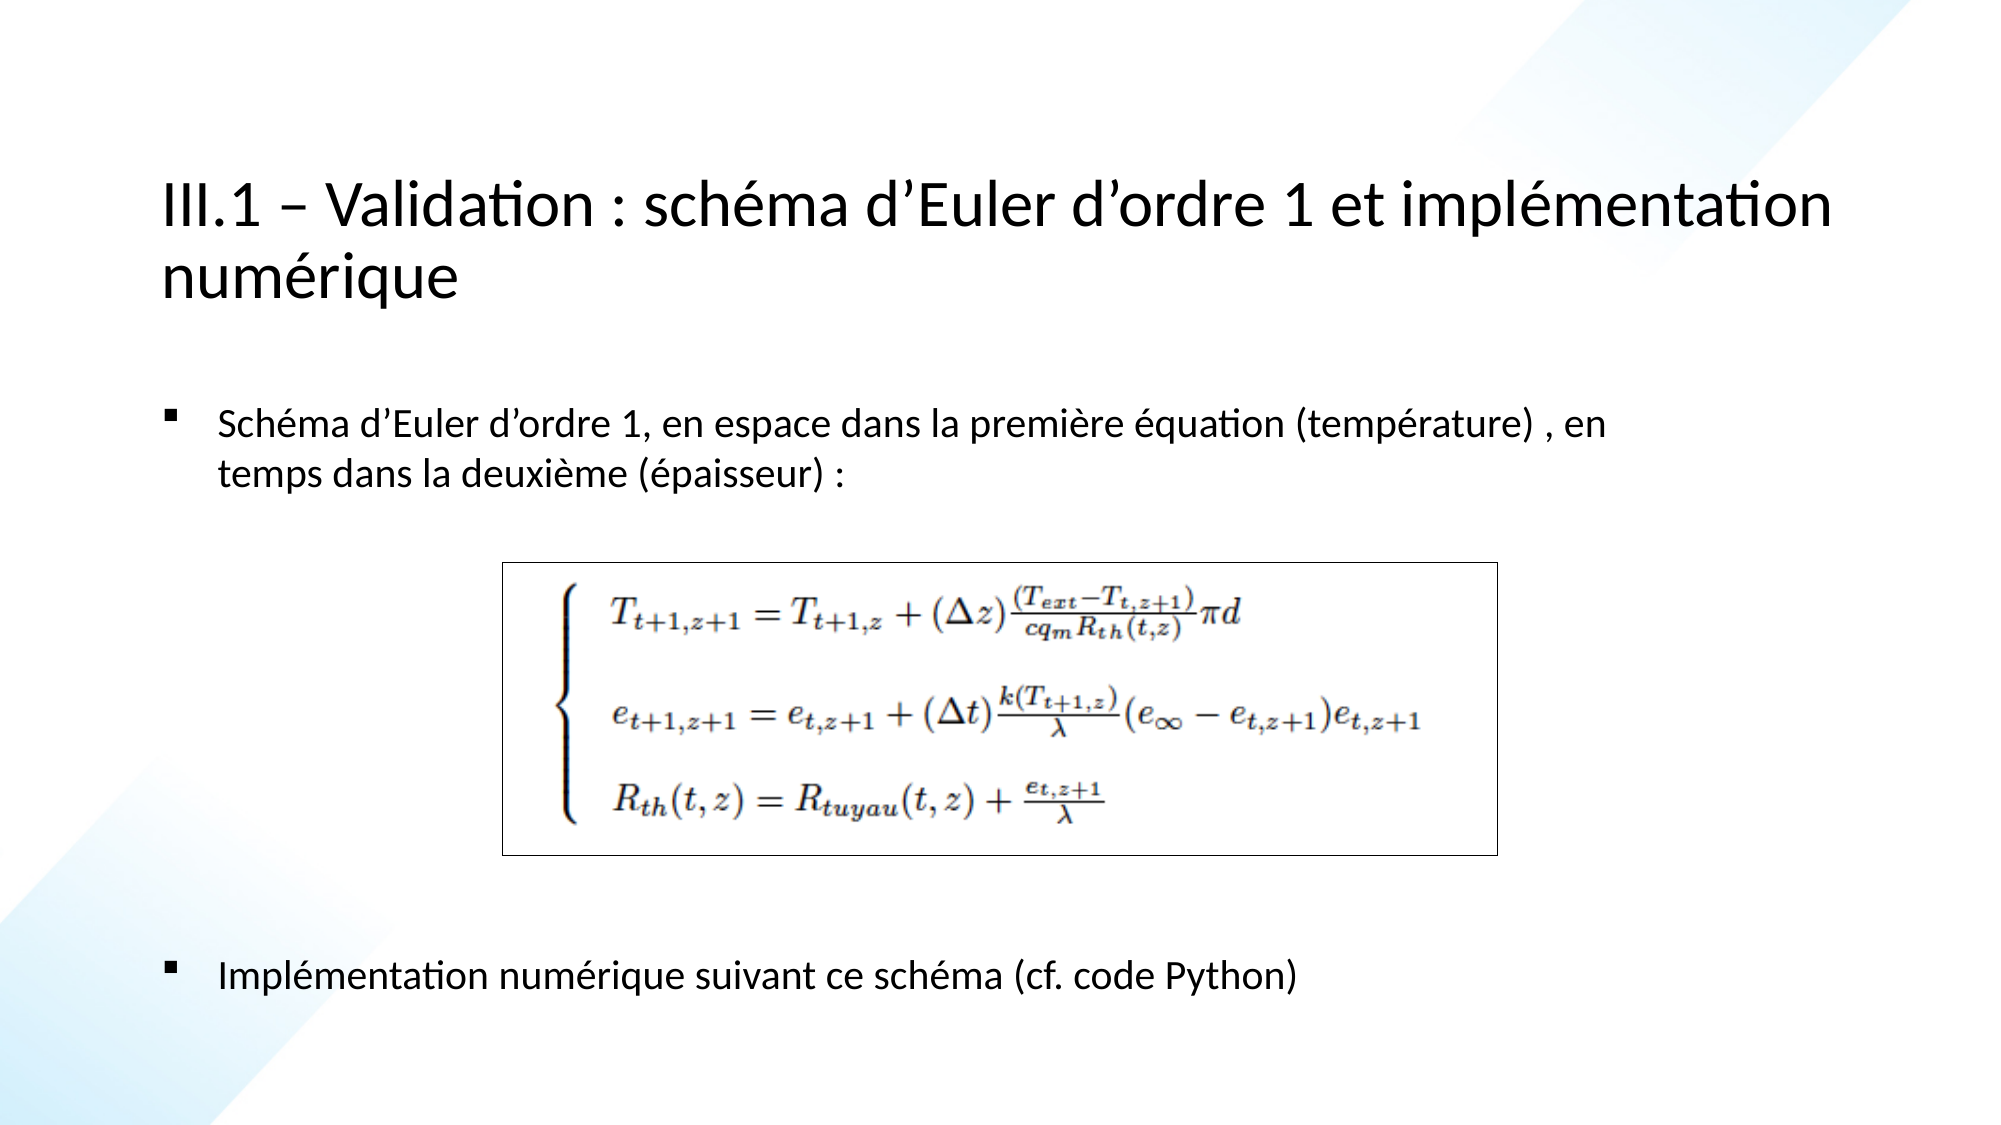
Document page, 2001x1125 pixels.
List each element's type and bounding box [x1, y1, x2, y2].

list [502, 562, 1498, 856]
picture [0, 0, 2001, 1125]
